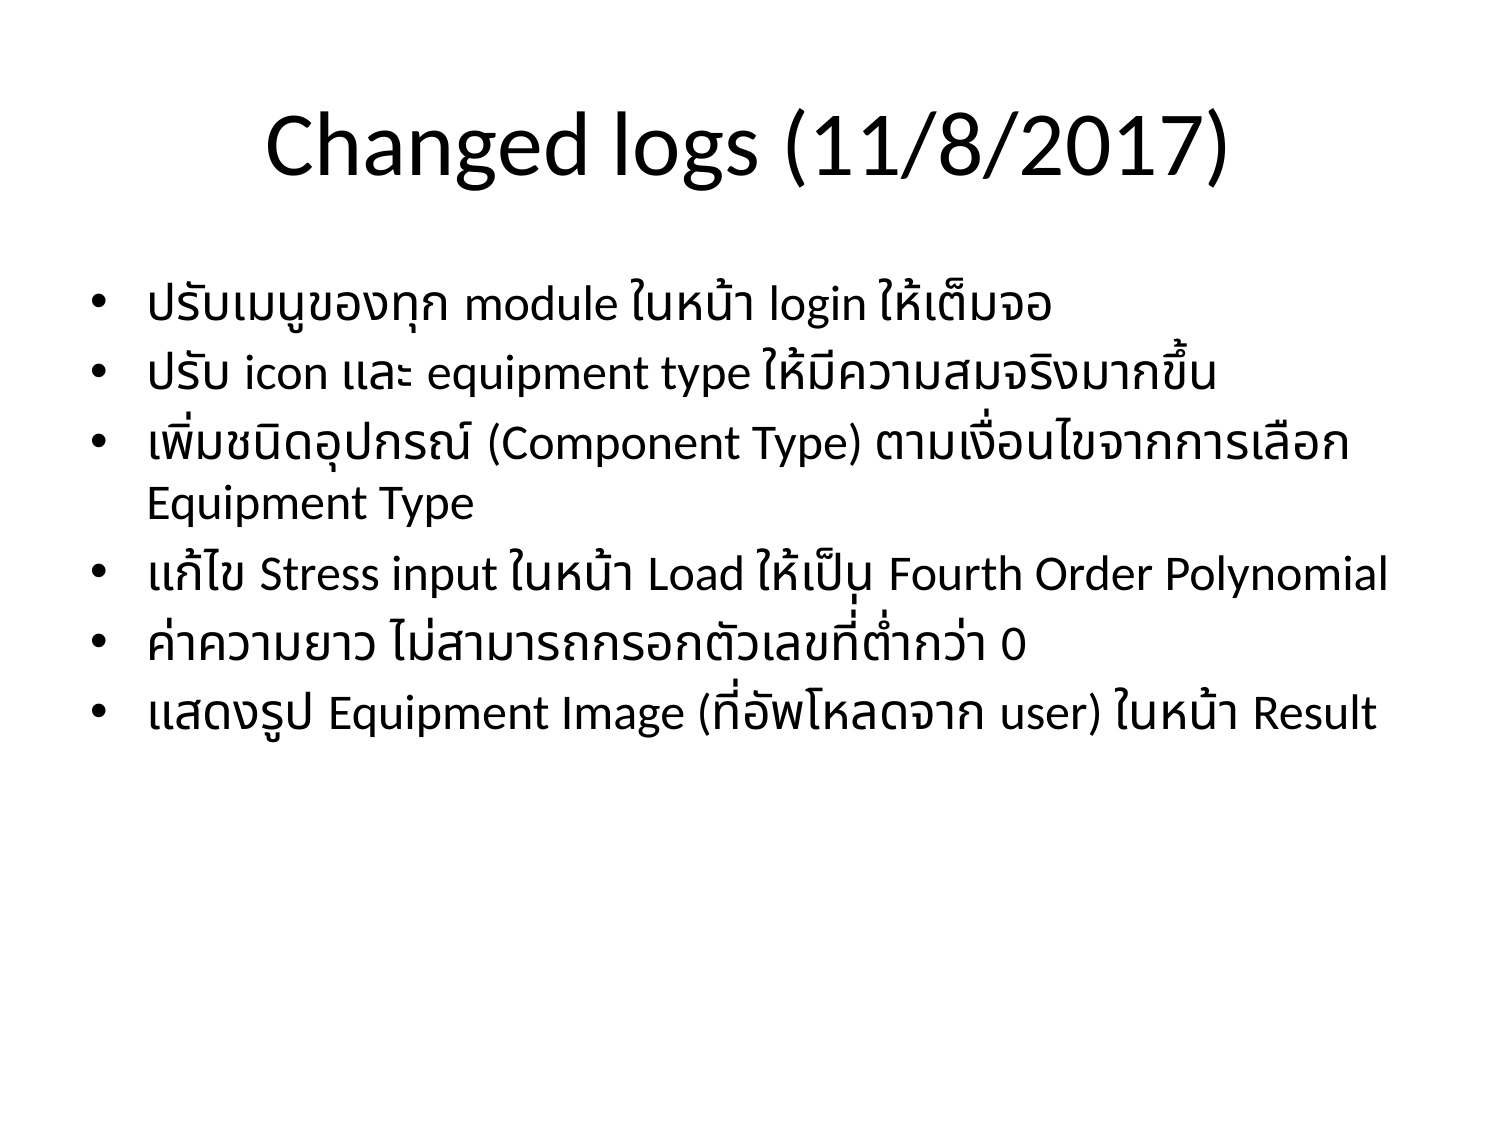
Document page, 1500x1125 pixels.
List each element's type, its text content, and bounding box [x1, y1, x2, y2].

title Changed logs (11/8/2017) [75, 45, 1425, 233]
list ปรับเมนูของทุก module ในหน้า login ให้เต็มจอ ปรับ icon และ equipment type ให้มีความสมจริงมากขึ้น เพิ่มชนิดอุปกรณ์ (Component Type) ตามเงื่อนไขจากการเลือก Equipment Type แก้ไข Stress input ในหน้า Load ให้เป็น Fourth Order Polynomial ค่าความยาว ไม่สามารถกรอกตัวเลขที่่ต่ำกว่า 0 แสดงรูป Equipment Image (ที่อัพโหลดจาก user) ในหน้า Result [75, 262, 1425, 1005]
